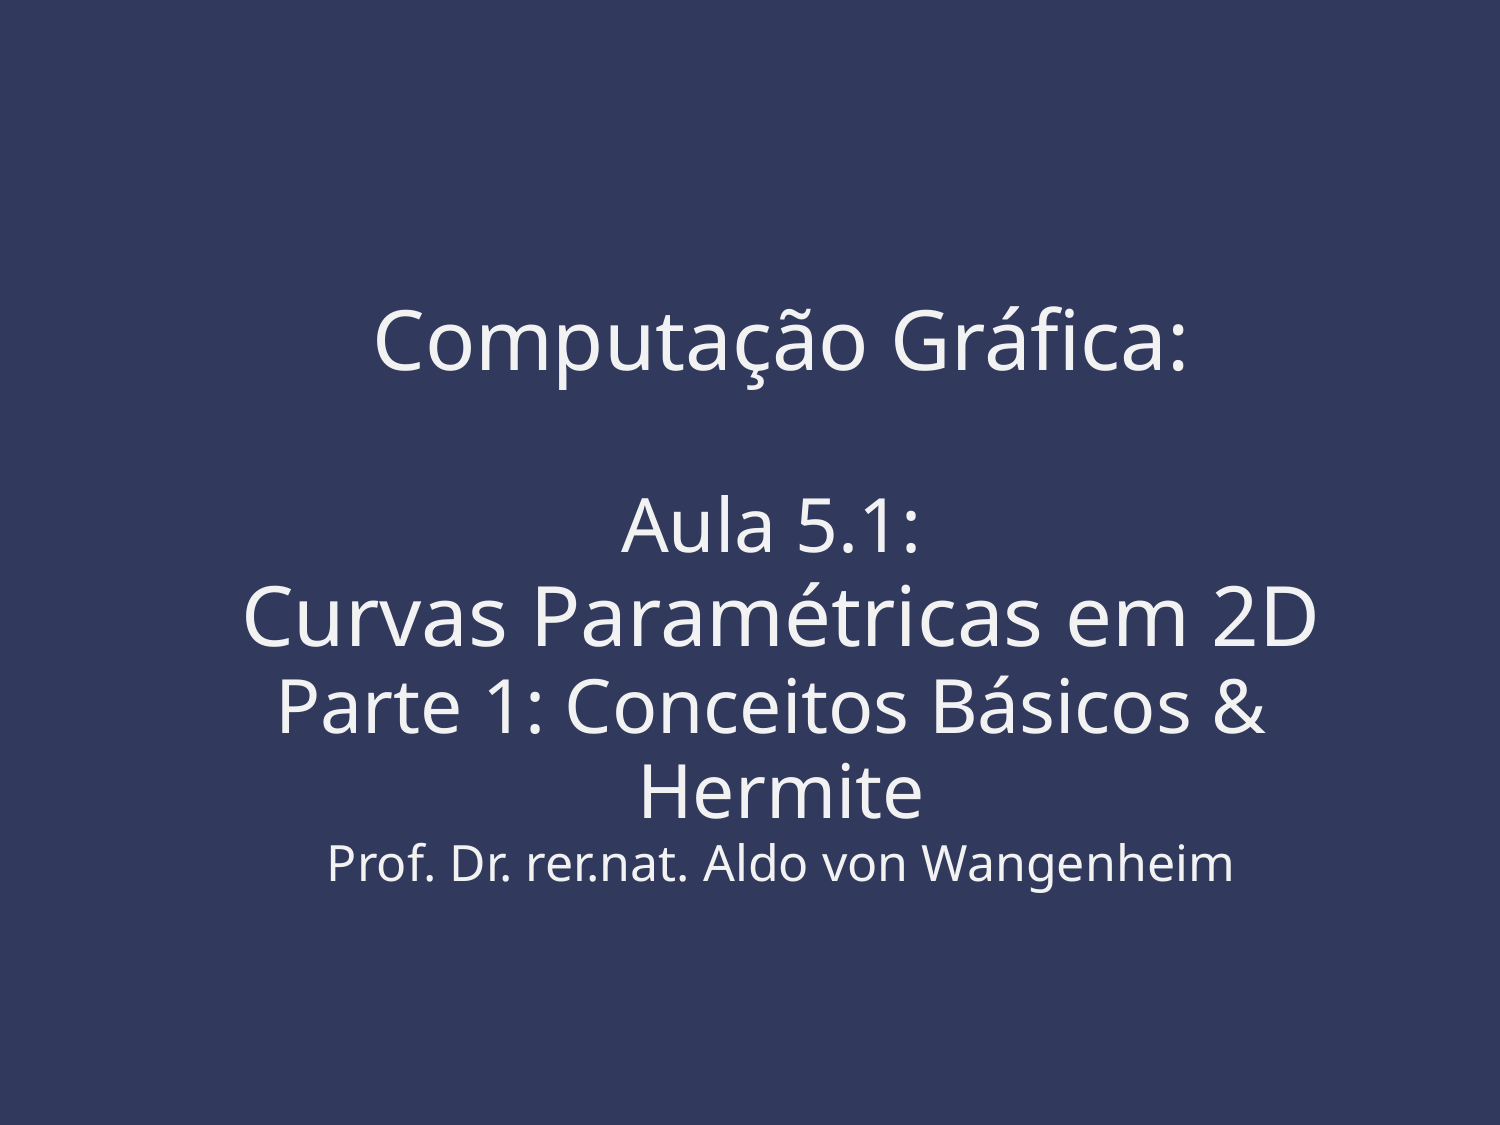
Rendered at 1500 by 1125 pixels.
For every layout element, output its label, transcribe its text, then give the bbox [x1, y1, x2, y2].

title Computação Gráfica: Aula 5.1: Curvas Paramétricas em 2D Parte 1: Conceitos Básicos & Hermite Prof. Dr. rer.nat. Aldo von Wangenheim [125, 500, 1438, 688]
